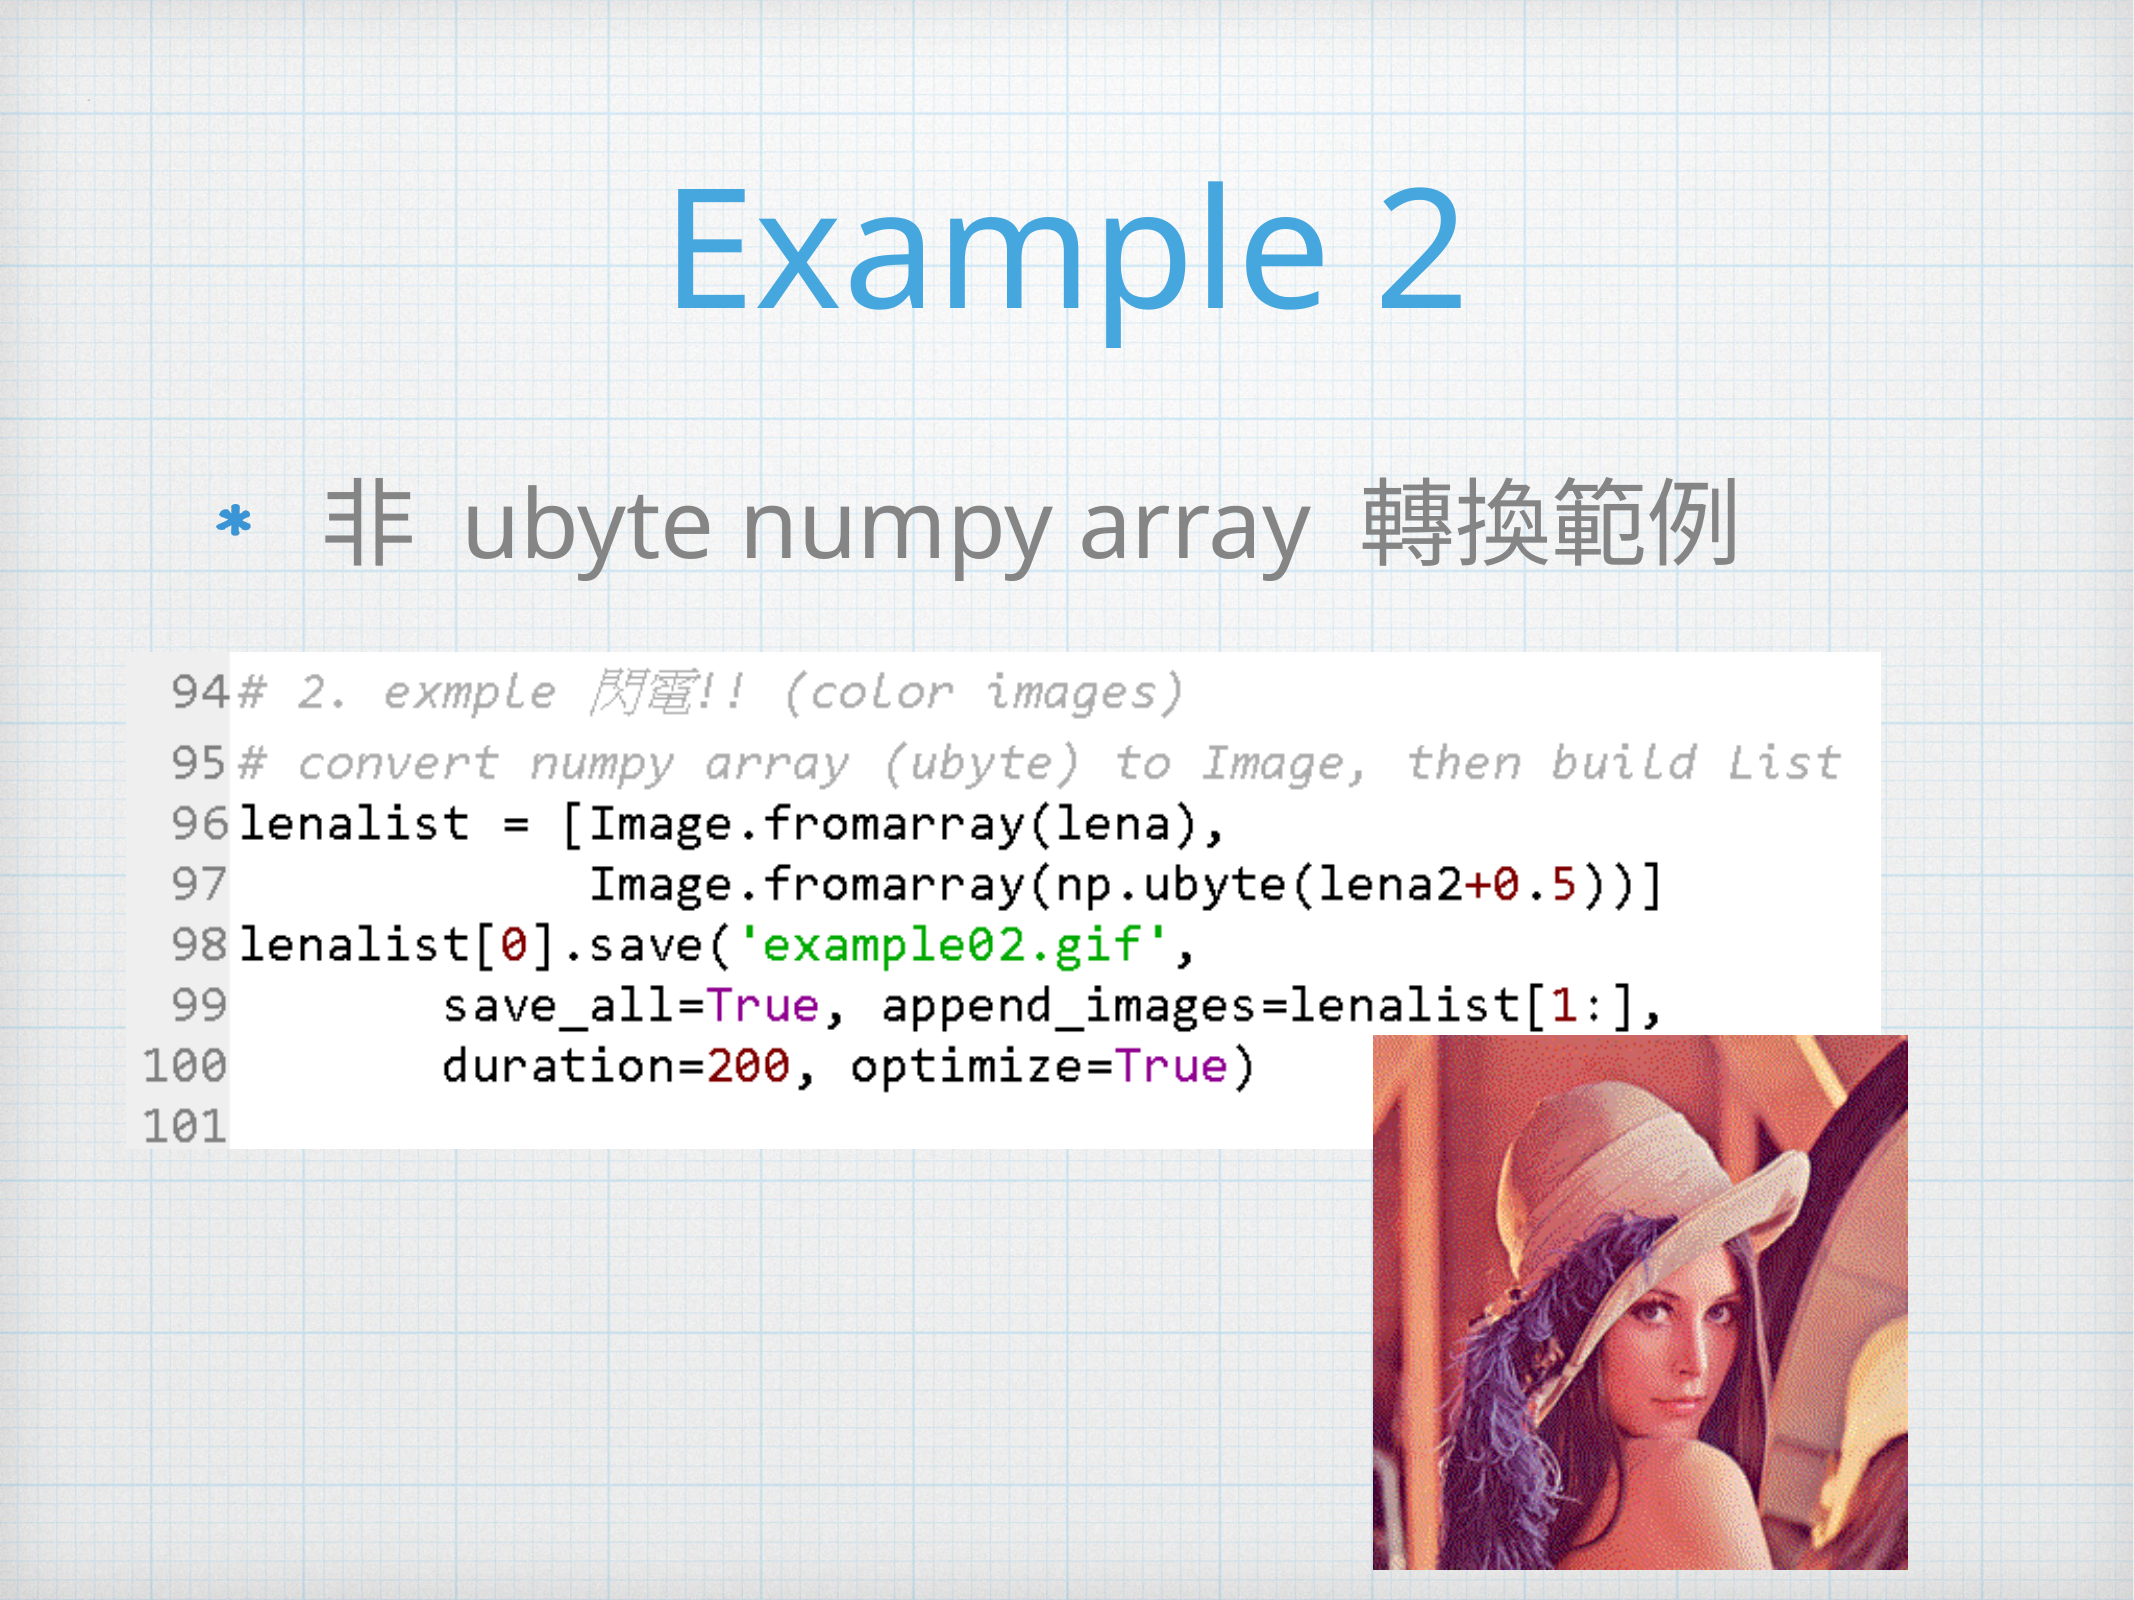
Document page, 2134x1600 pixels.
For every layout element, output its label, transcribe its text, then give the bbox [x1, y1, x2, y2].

picture [0, 0, 2134, 1600]
list 非 ubyte numpy array 轉換範例 [207, 453, 1926, 1393]
title Example 2 [207, 41, 1926, 443]
